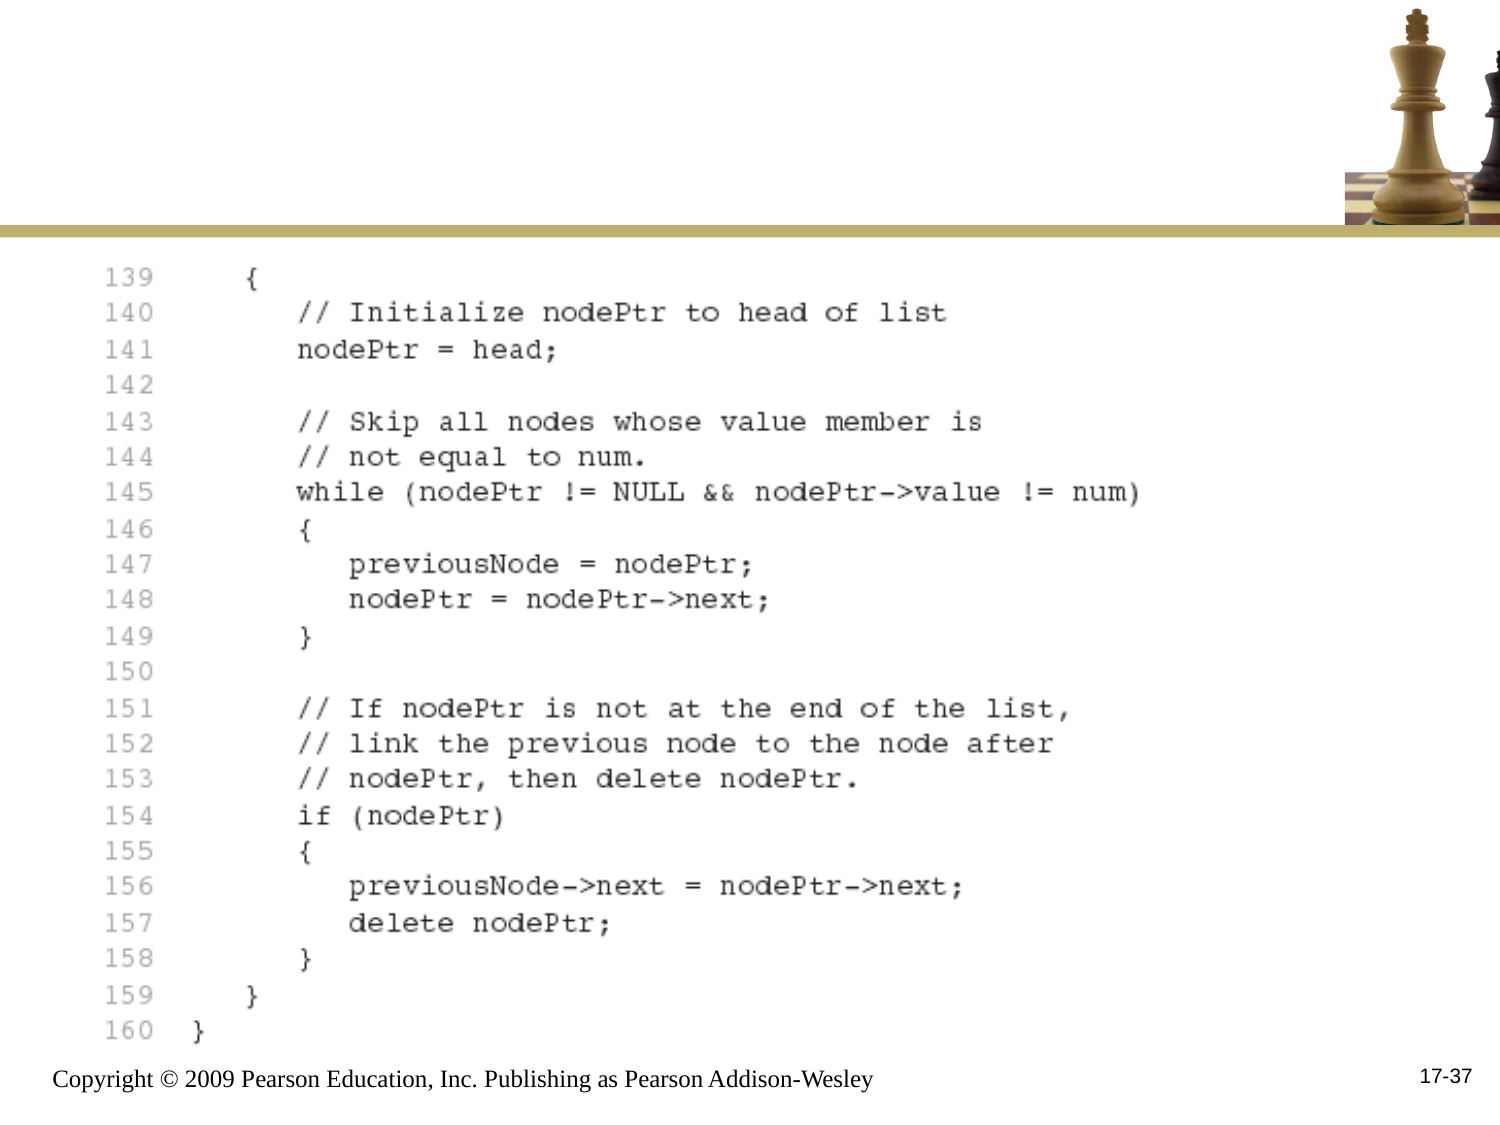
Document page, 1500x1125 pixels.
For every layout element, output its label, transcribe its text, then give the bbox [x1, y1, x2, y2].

slide_number 17-37 [1175, 1037, 1488, 1113]
picture [99, 262, 1151, 1052]
